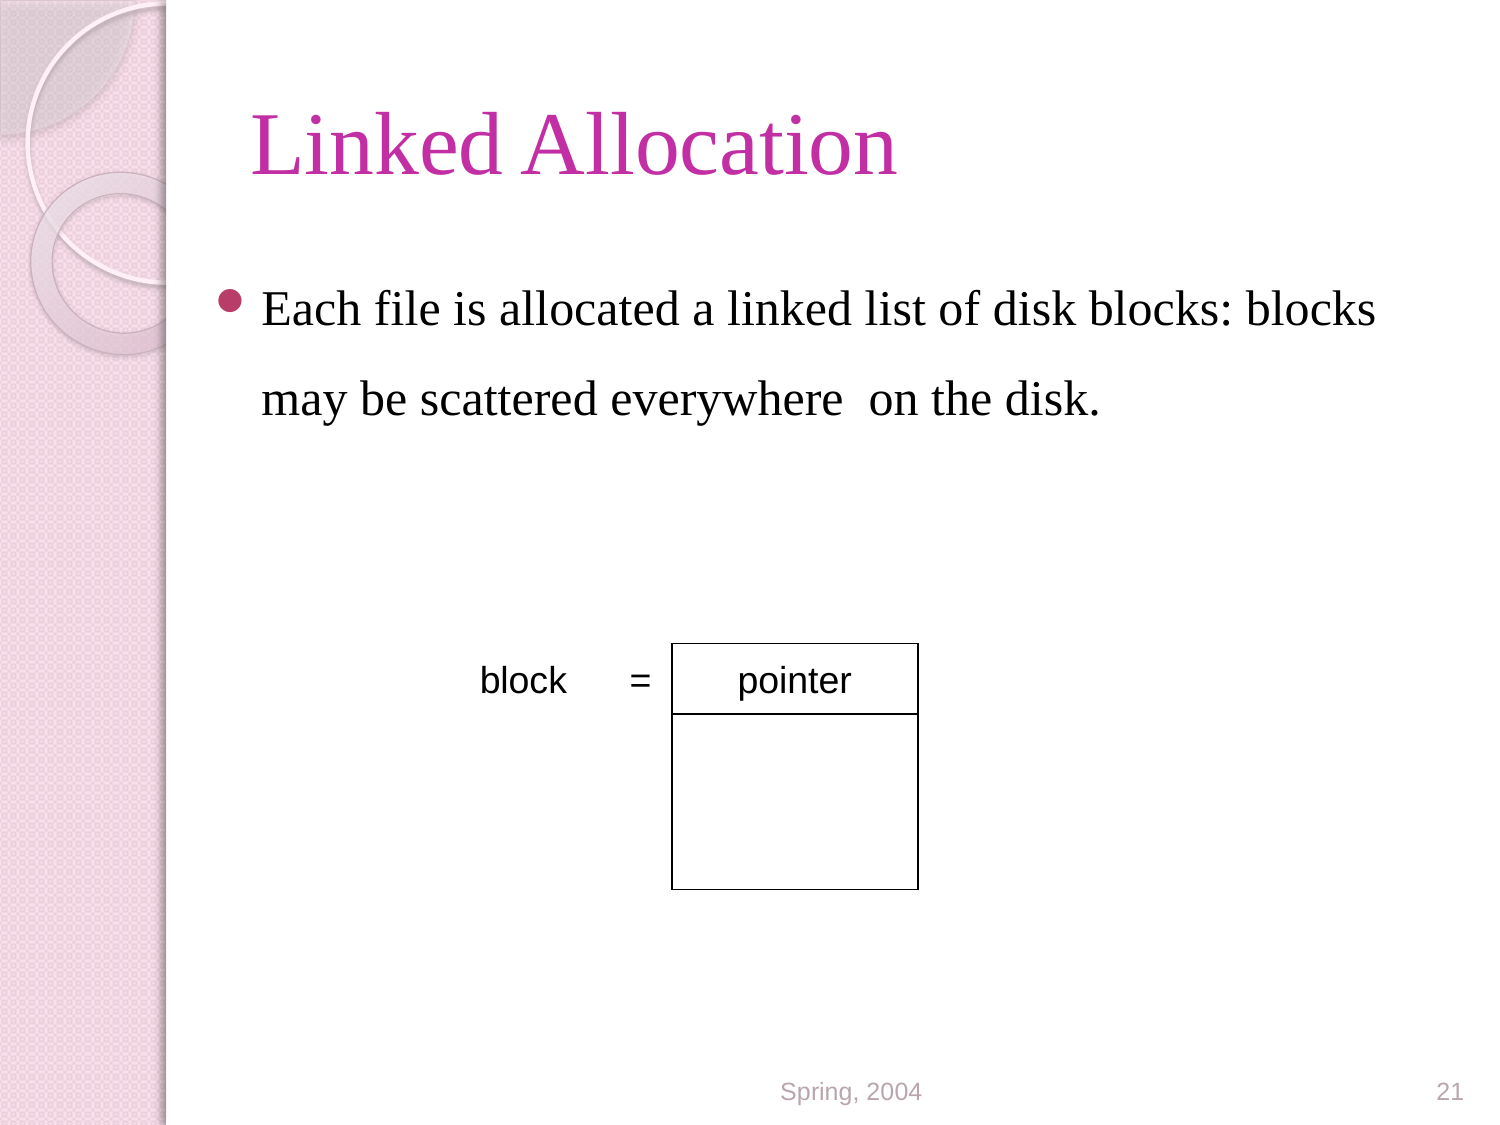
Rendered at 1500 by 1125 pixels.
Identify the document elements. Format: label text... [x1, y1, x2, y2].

list Each file is allocated a linked list of disk blocks: blocks may be scattered everywhere on the disk. [186, 238, 1393, 361]
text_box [464, 643, 919, 890]
title Linked Allocation [235, 45, 1466, 233]
slide_number Spring, 2004 [587, 1034, 938, 1113]
slide_number 21 [1413, 1034, 1488, 1113]
